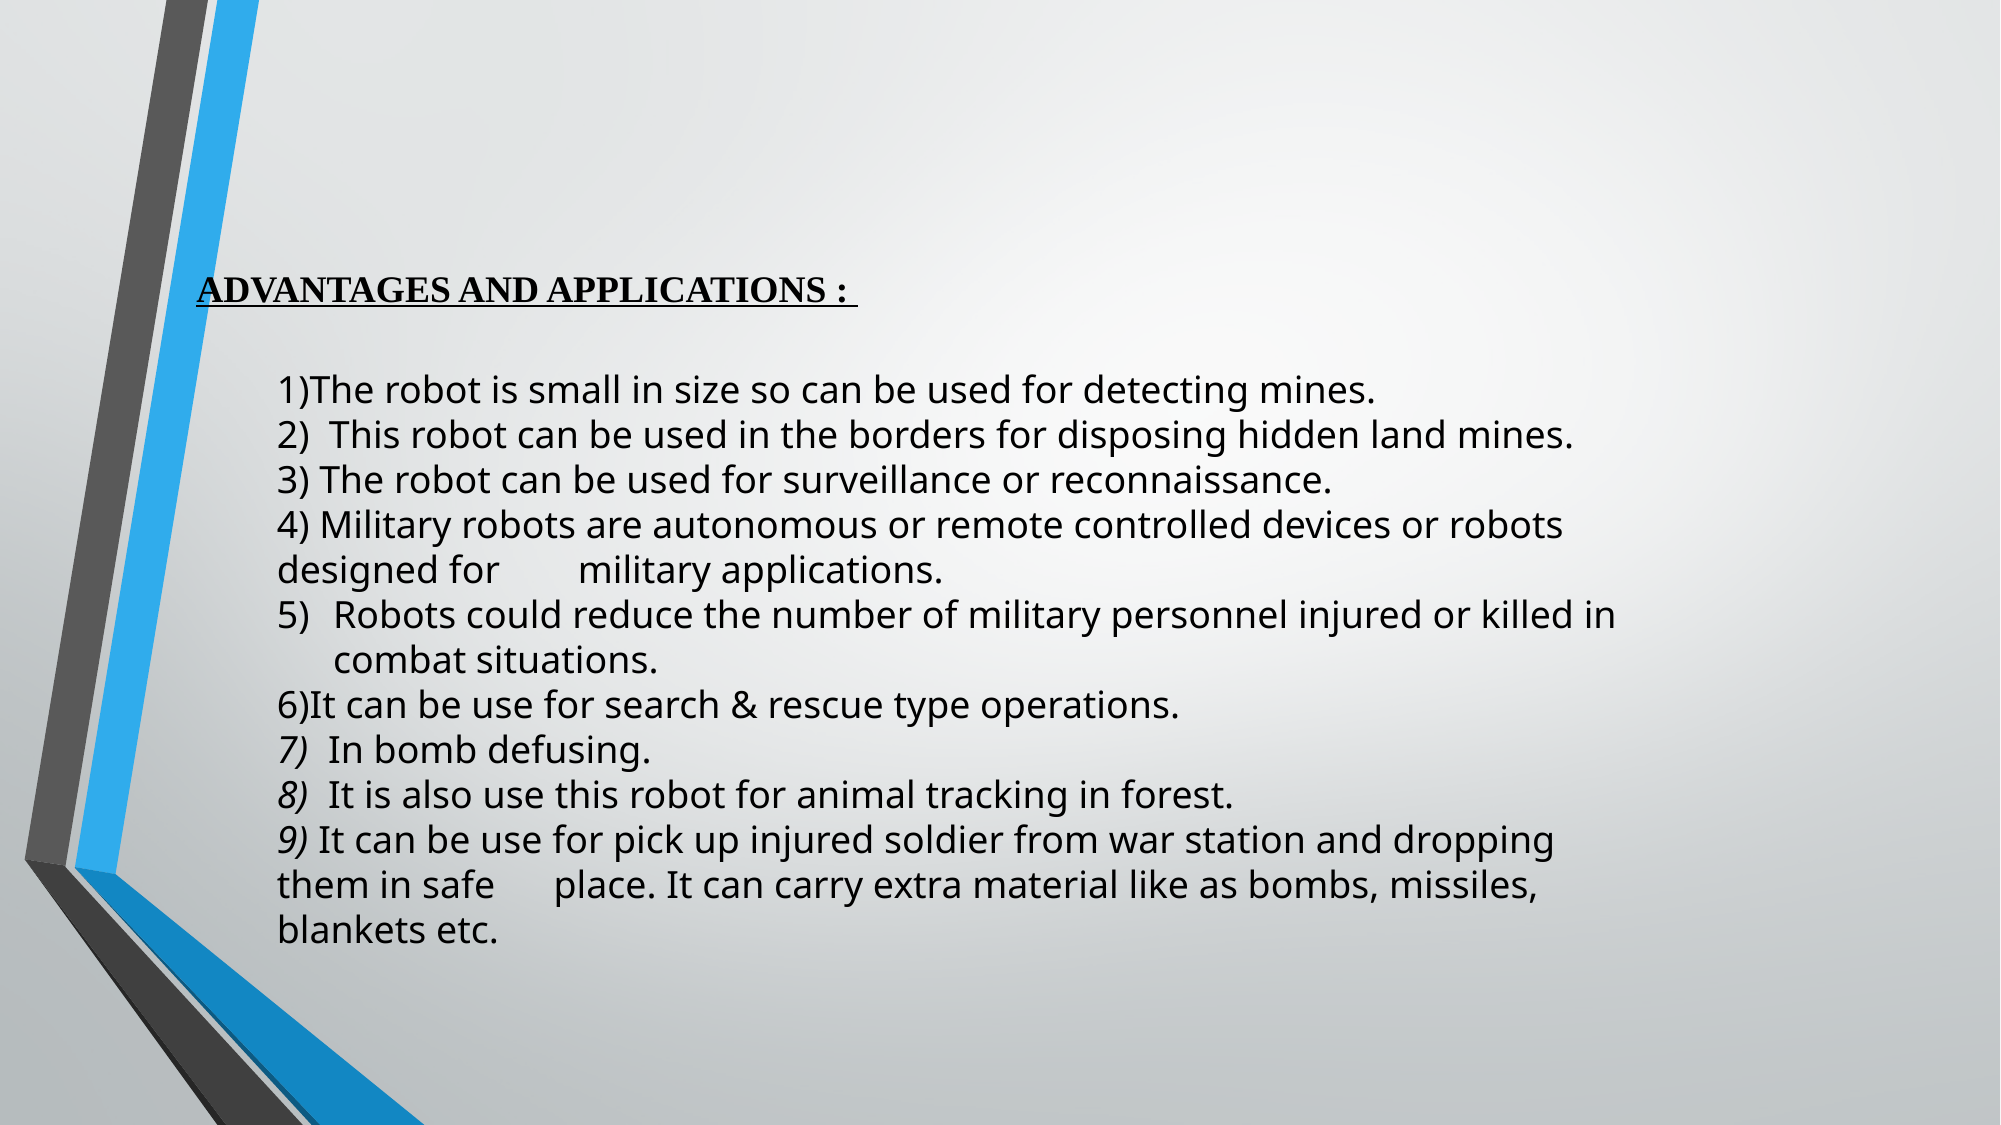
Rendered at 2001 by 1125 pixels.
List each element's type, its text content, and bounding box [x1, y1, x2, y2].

text_box ADVANTAGES AND APPLICATIONS : [181, 235, 873, 318]
text_box 1)The robot is small in size so can be used for detecting mines. 2) This robot can be used in the borders for disposing hidden land mines. 3) The robot can be used for surveillance or reconnaissance. 4) Military robots are autonomous or remote controlled devices or robots designed for military applications. Robots could reduce the number of military personnel injured or killed in combat situations. 6)It can be use for search & rescue type operations. 7) In bomb defusing. 8) It is also use this robot for animal tracking in forest. 9) It can be use for pick up injured soldier from war station and dropping them in safe place. It can carry extra material like as bombs, missiles, blankets etc. [262, 359, 1665, 1072]
